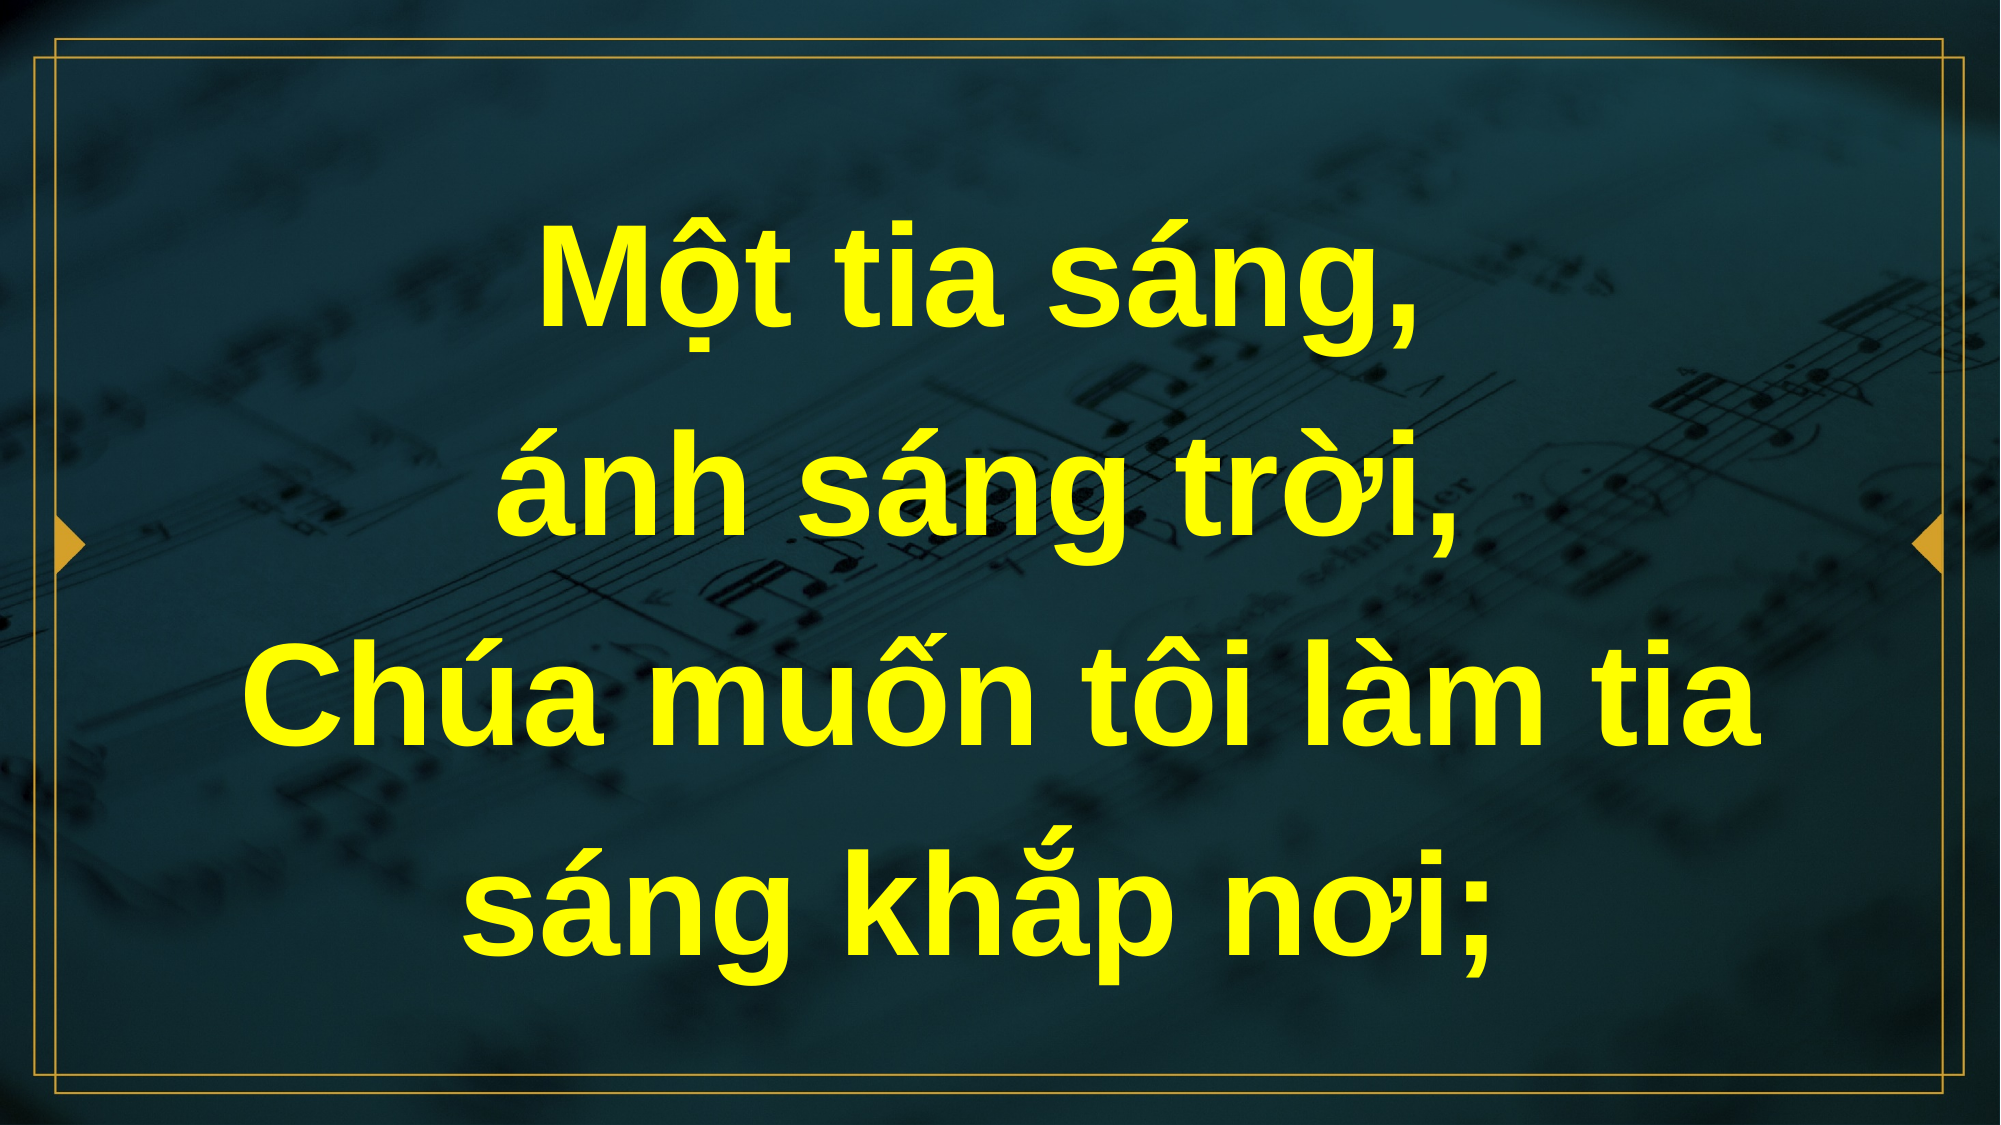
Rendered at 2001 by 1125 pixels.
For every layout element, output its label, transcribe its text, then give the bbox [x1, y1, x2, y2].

picture [0, 0, 2000, 1125]
title Một tia sáng, ánh sáng trời, Chúa muốn tôi làm tia sáng khắp nơi; [55, 53, 1945, 1077]
